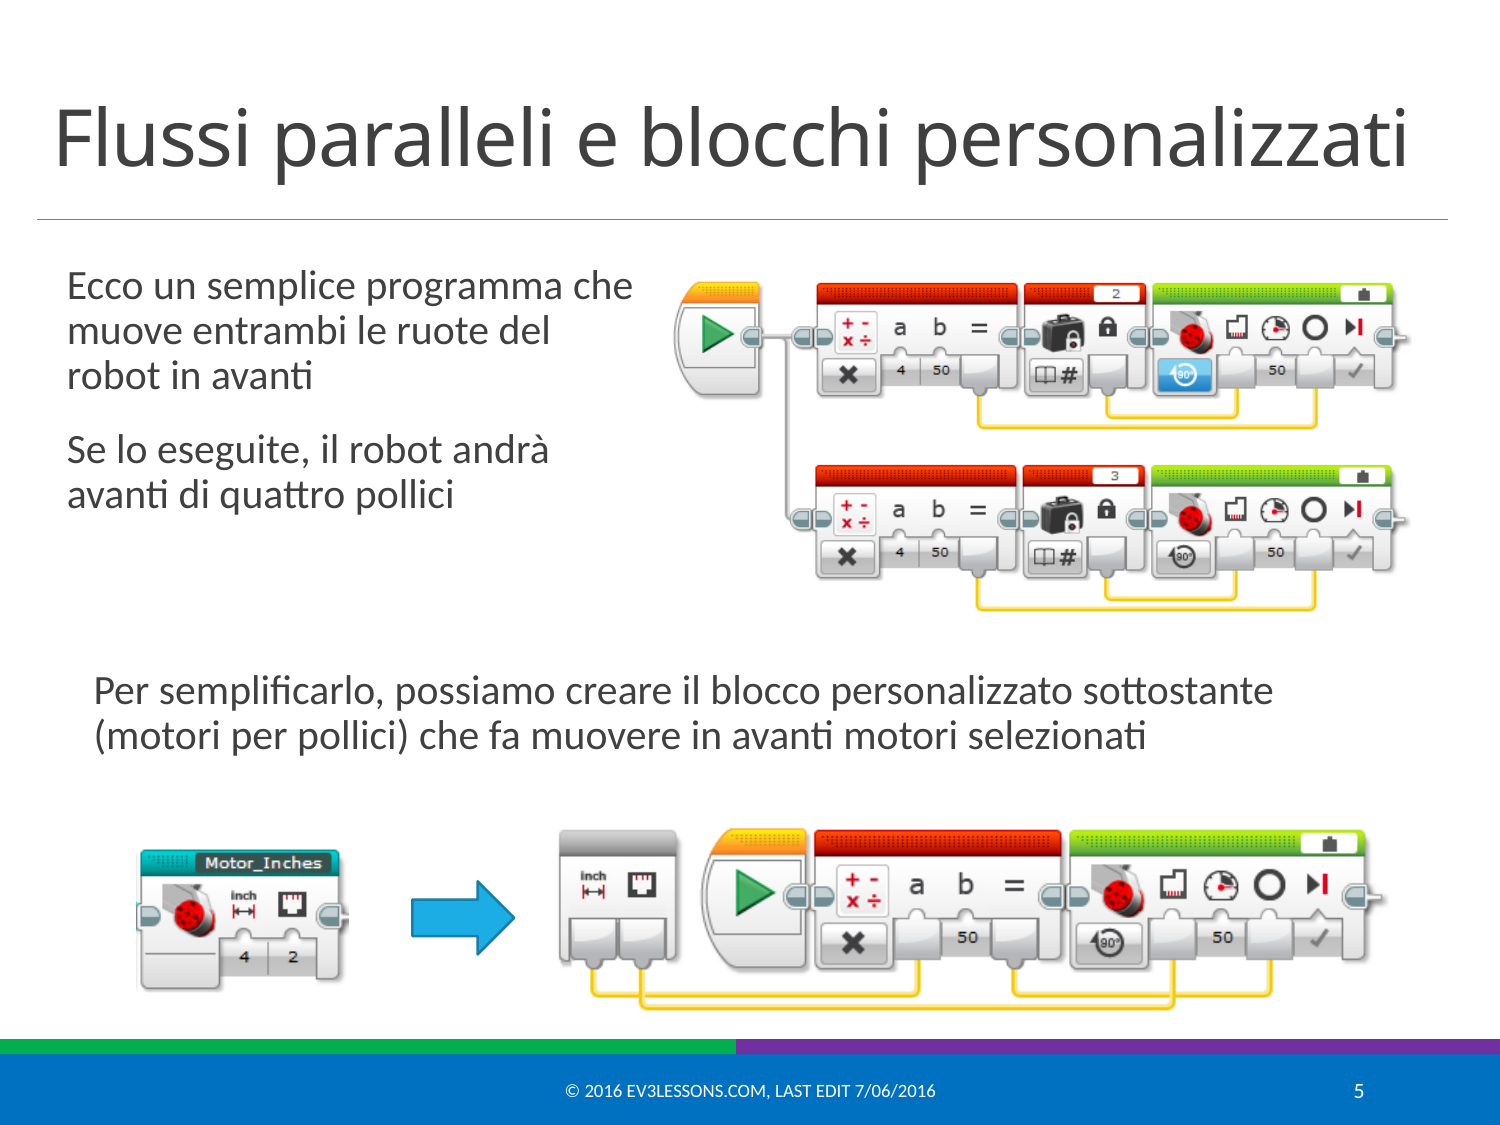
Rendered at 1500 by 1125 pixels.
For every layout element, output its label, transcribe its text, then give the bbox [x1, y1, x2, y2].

text_box [411, 880, 516, 956]
picture [667, 263, 1427, 624]
text_box Per semplificarlo, possiamo creare il blocco personalizzato sottostante (motori per pollici) che fa muovere in avanti motori selezionati [78, 660, 1407, 806]
footer © 2016 EV3Lessons.com, Last edit 7/06/2016 [453, 1059, 1047, 1120]
picture [135, 841, 349, 995]
slide_number 5 [1218, 1059, 1380, 1120]
list Ecco un semplice programma che muove entrambi le ruote del robot in avanti Se lo eseguite, il robot andrà avanti di quattro pollici [51, 256, 646, 568]
title Flussi paralleli e blocchi personalizzati [37, 47, 1448, 191]
picture [539, 804, 1392, 1031]
